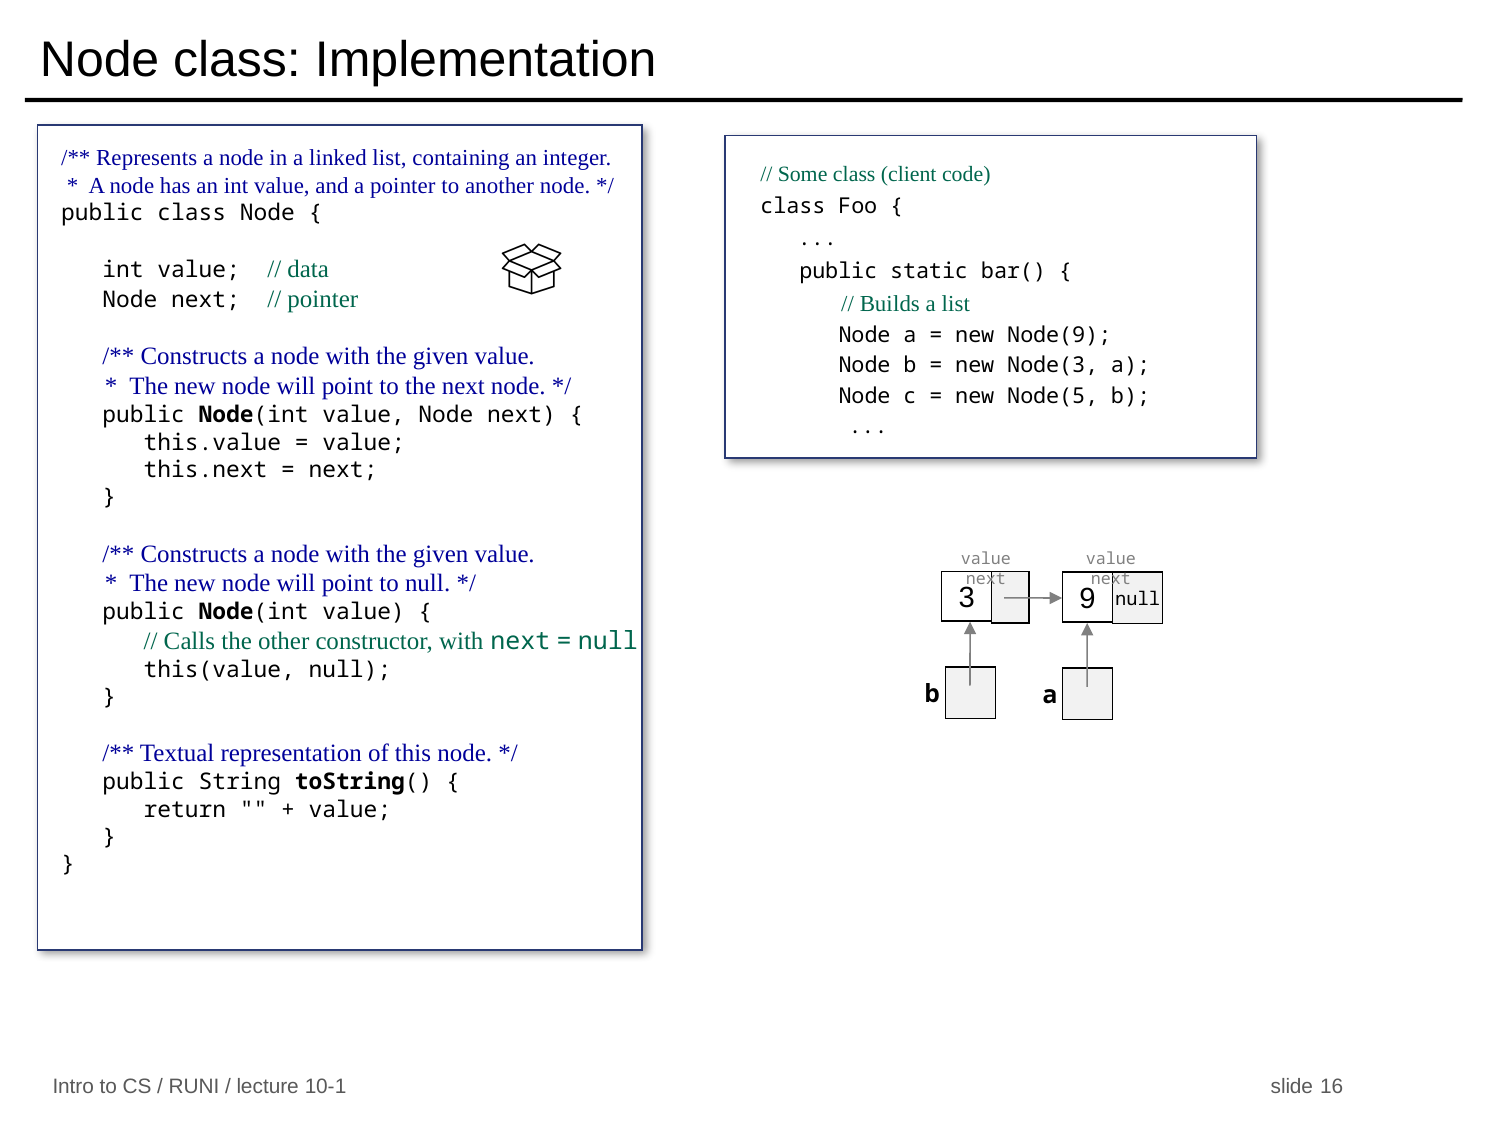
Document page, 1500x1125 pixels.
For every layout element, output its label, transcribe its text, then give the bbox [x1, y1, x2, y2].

text_box 3 [941, 596, 991, 621]
text_box // Some class (client code) class Foo { ... public static bar() { // Builds a list Node a = new Node(9); Node b = new Node(3, a); Node c = new Node(5, b); ... [725, 135, 1257, 459]
picture [499, 237, 564, 301]
text_box value next [1049, 540, 1172, 596]
text_box [1004, 596, 1062, 605]
text_box value next [924, 540, 1047, 596]
text_box /** Represents a node in a linked list, containing an integer. * A node has an int value, and a pointer to another node. */ public class Node { int value; // data Node next; // pointer /** Constructs a node with the given value. * The new node will point to the next node. */ public Node(int value, Node next) { this.value = value; this.next = next; } /** Constructs a node with the given value. * The new node will point to null. */ public Node(int value) { // Calls the other constructor, with next = null this(value, null); } /** Textual representation of this node. */ public String toString() { return "" + value; } } [37, 124, 642, 950]
text_box [1062, 667, 1113, 720]
text_box null [1112, 596, 1163, 624]
text_box [963, 621, 977, 686]
text_box a [1027, 667, 1062, 720]
text_box [945, 666, 996, 719]
text_box b [909, 666, 945, 719]
text_box 9 [1062, 596, 1112, 622]
title Node class: Implementation [24, 12, 1463, 100]
text_box [991, 596, 1030, 623]
text_box [1081, 622, 1094, 687]
